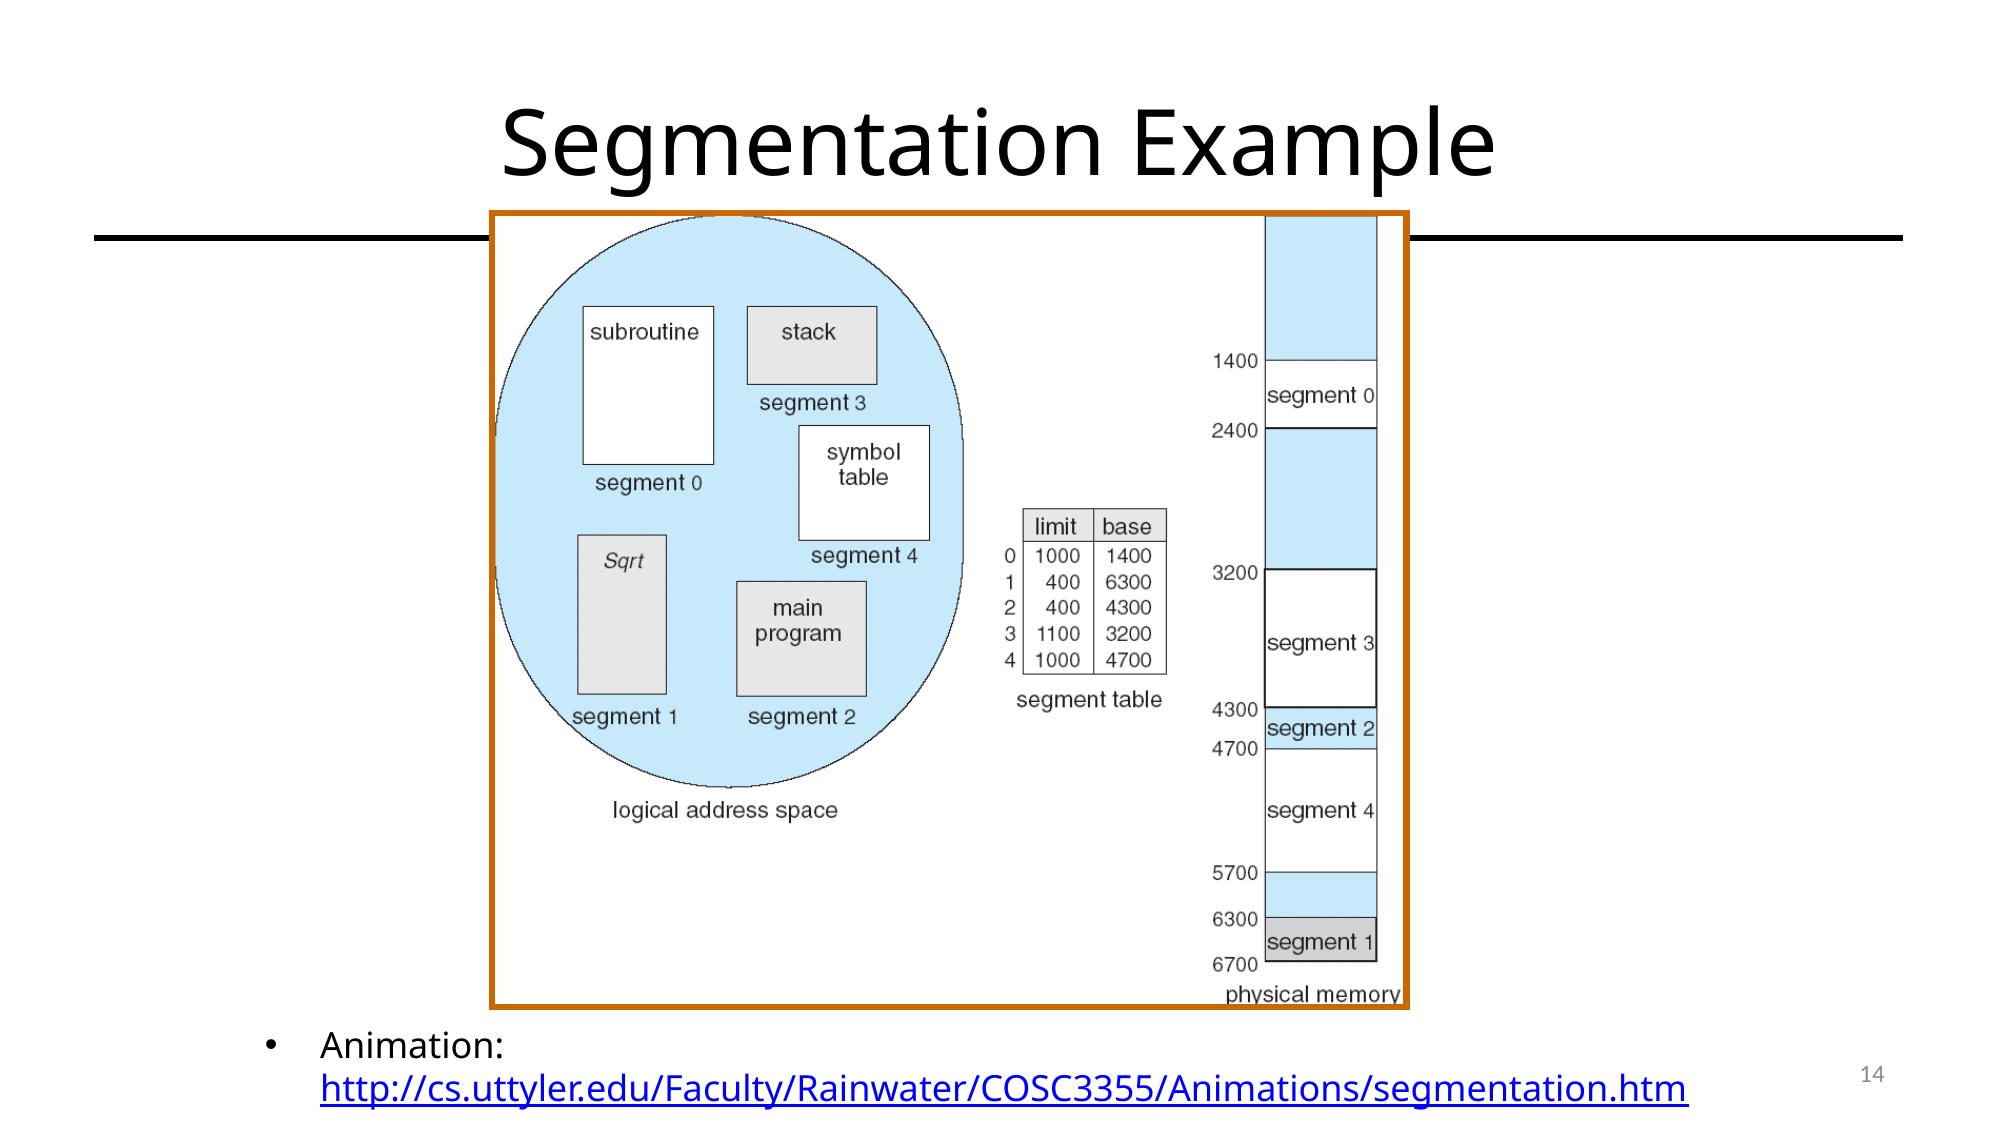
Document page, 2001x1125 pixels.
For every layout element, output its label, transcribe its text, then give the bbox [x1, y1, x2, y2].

list Animation: http://cs.uttyler.edu/Faculty/Rainwater/COSC3355/Animations/segmentation.htm [249, 1014, 1707, 1125]
title Segmentation Example [99, 45, 1900, 233]
slide_number 14 [1433, 1042, 1900, 1103]
picture [494, 216, 1404, 1005]
